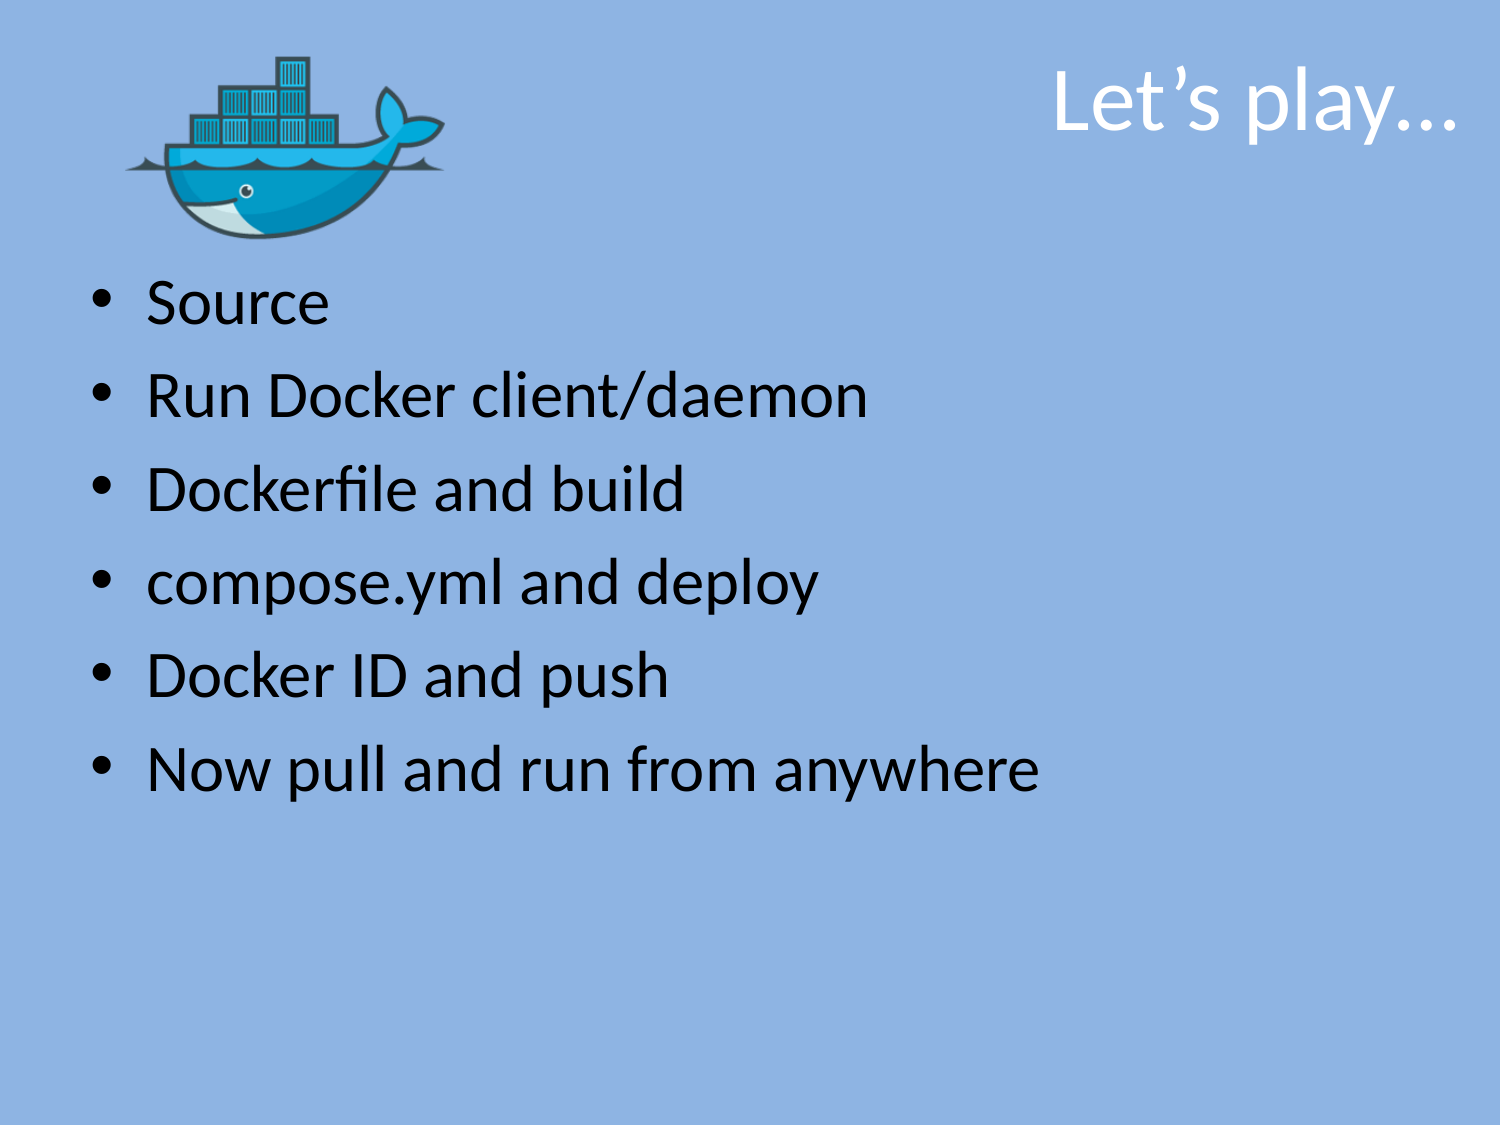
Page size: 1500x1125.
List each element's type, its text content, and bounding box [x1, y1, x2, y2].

title Let’s play… [24, 12, 1475, 175]
list Source Run Docker client/daemon Dockerfile and build compose.yml and deploy Docker ID and push Now pull and run from anywhere [75, 249, 1425, 1018]
picture [124, 56, 446, 246]
